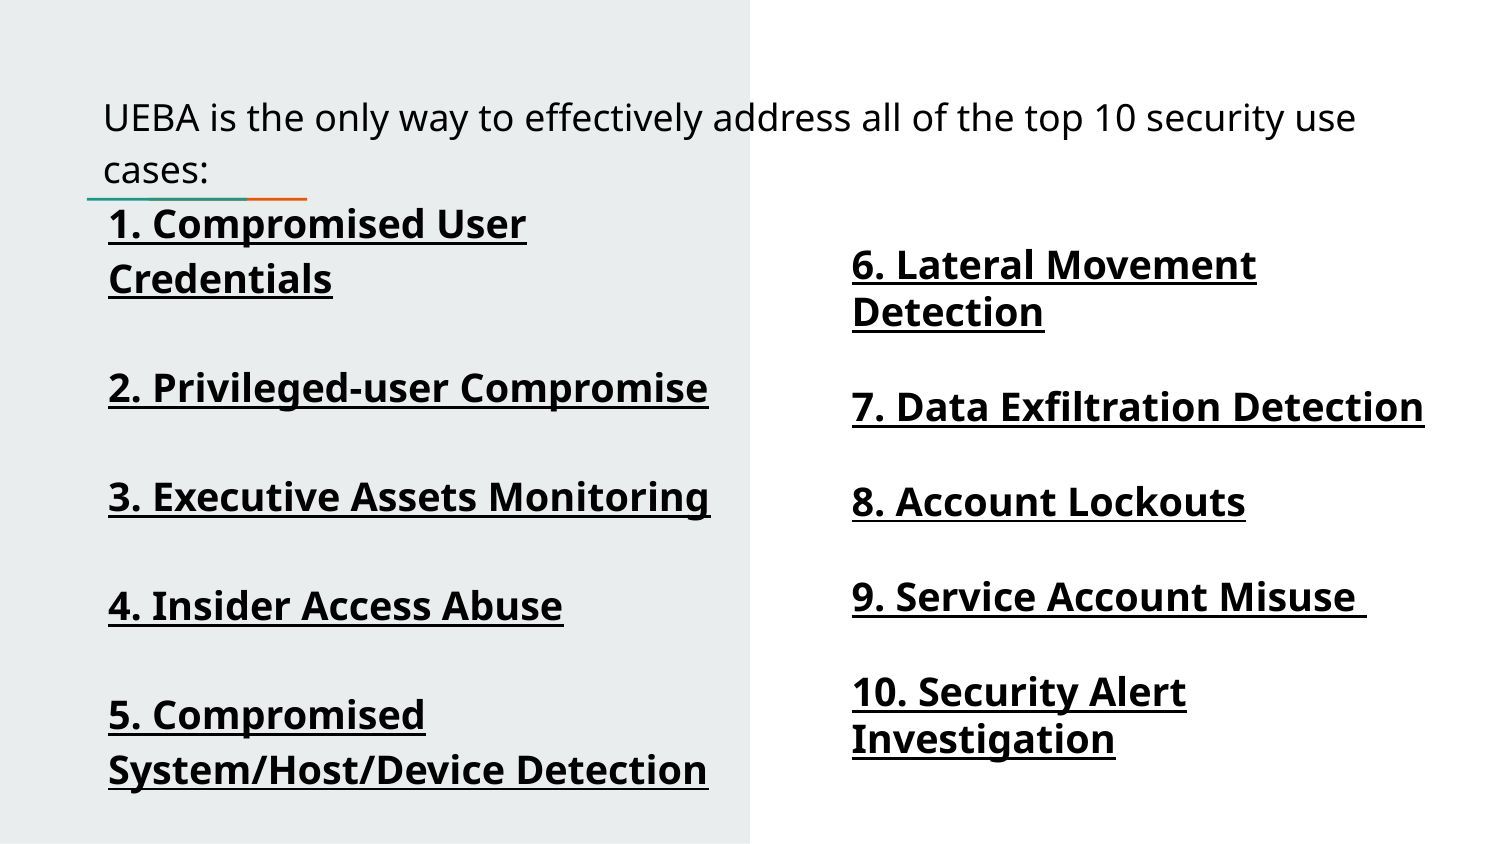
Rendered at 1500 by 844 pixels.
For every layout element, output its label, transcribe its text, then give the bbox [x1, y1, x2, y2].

title UEBA is the only way to effectively address all of the top 10 security use cases: [87, 72, 1386, 222]
list 1. Compromised User Credentials 2. Privileged-user Compromise 3. Executive Assets Monitoring 4. Insider Access Abuse 5. Compromised System/Host/Device Detection [45, 177, 740, 780]
subtitle 6. Lateral Movement Detection 7. Data Exfiltration Detection 8. Account Lockouts 9. Service Account Misuse 10. Security Alert Investigation [836, 177, 1453, 780]
